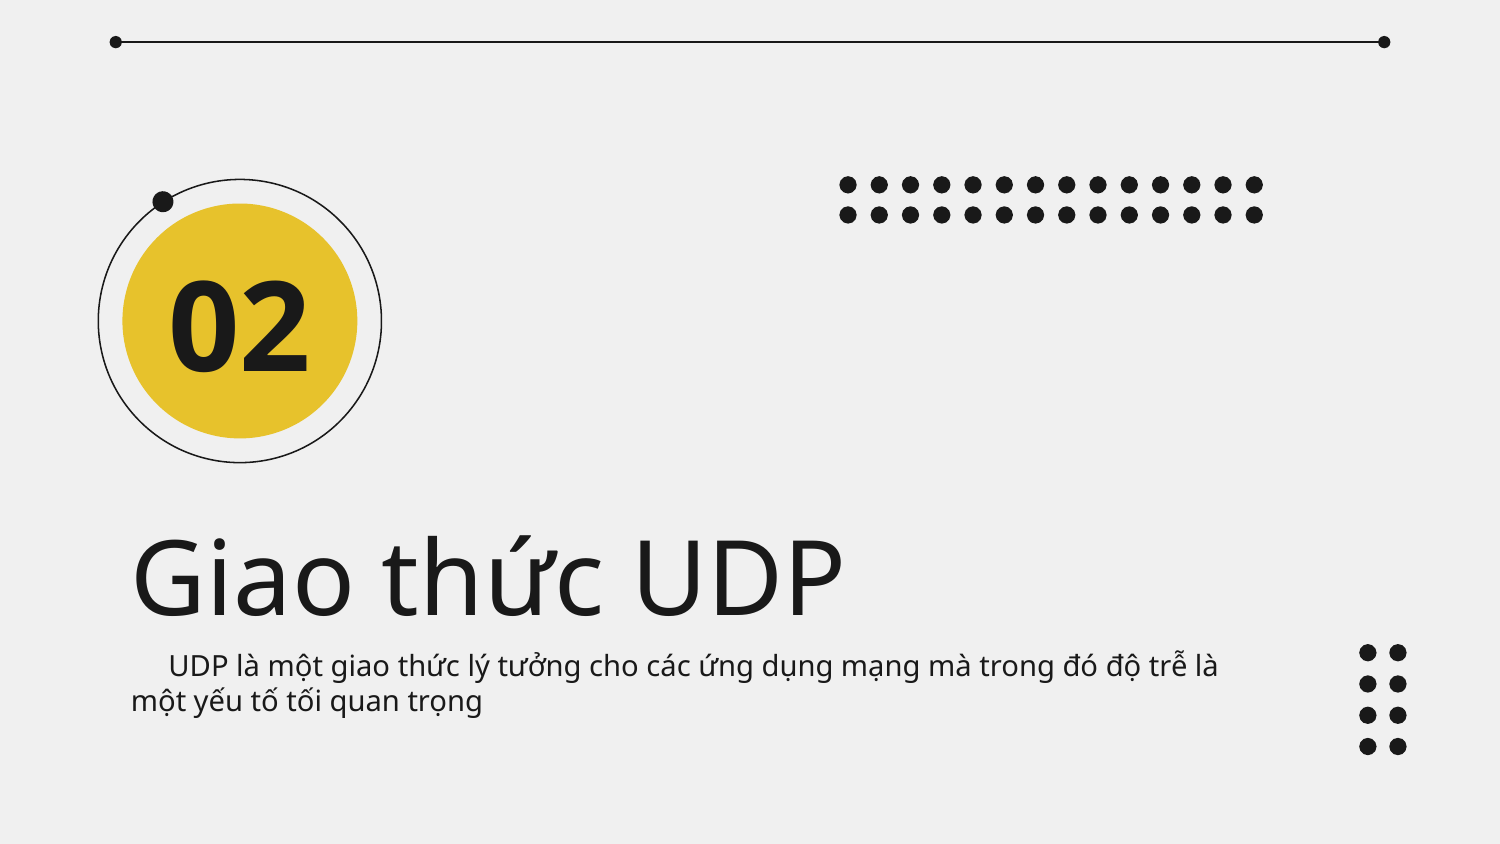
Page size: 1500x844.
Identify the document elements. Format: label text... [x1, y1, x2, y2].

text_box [1327, 675, 1439, 724]
subtitle UDP là một giao thức lý tưởng cho các ứng dụng mạng mà trong đó độ trễ là một yếu tố tối quan trọng [115, 632, 1263, 694]
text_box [43, 124, 436, 517]
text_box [839, 175, 1264, 224]
title Giao thức UDP [115, 504, 1127, 632]
